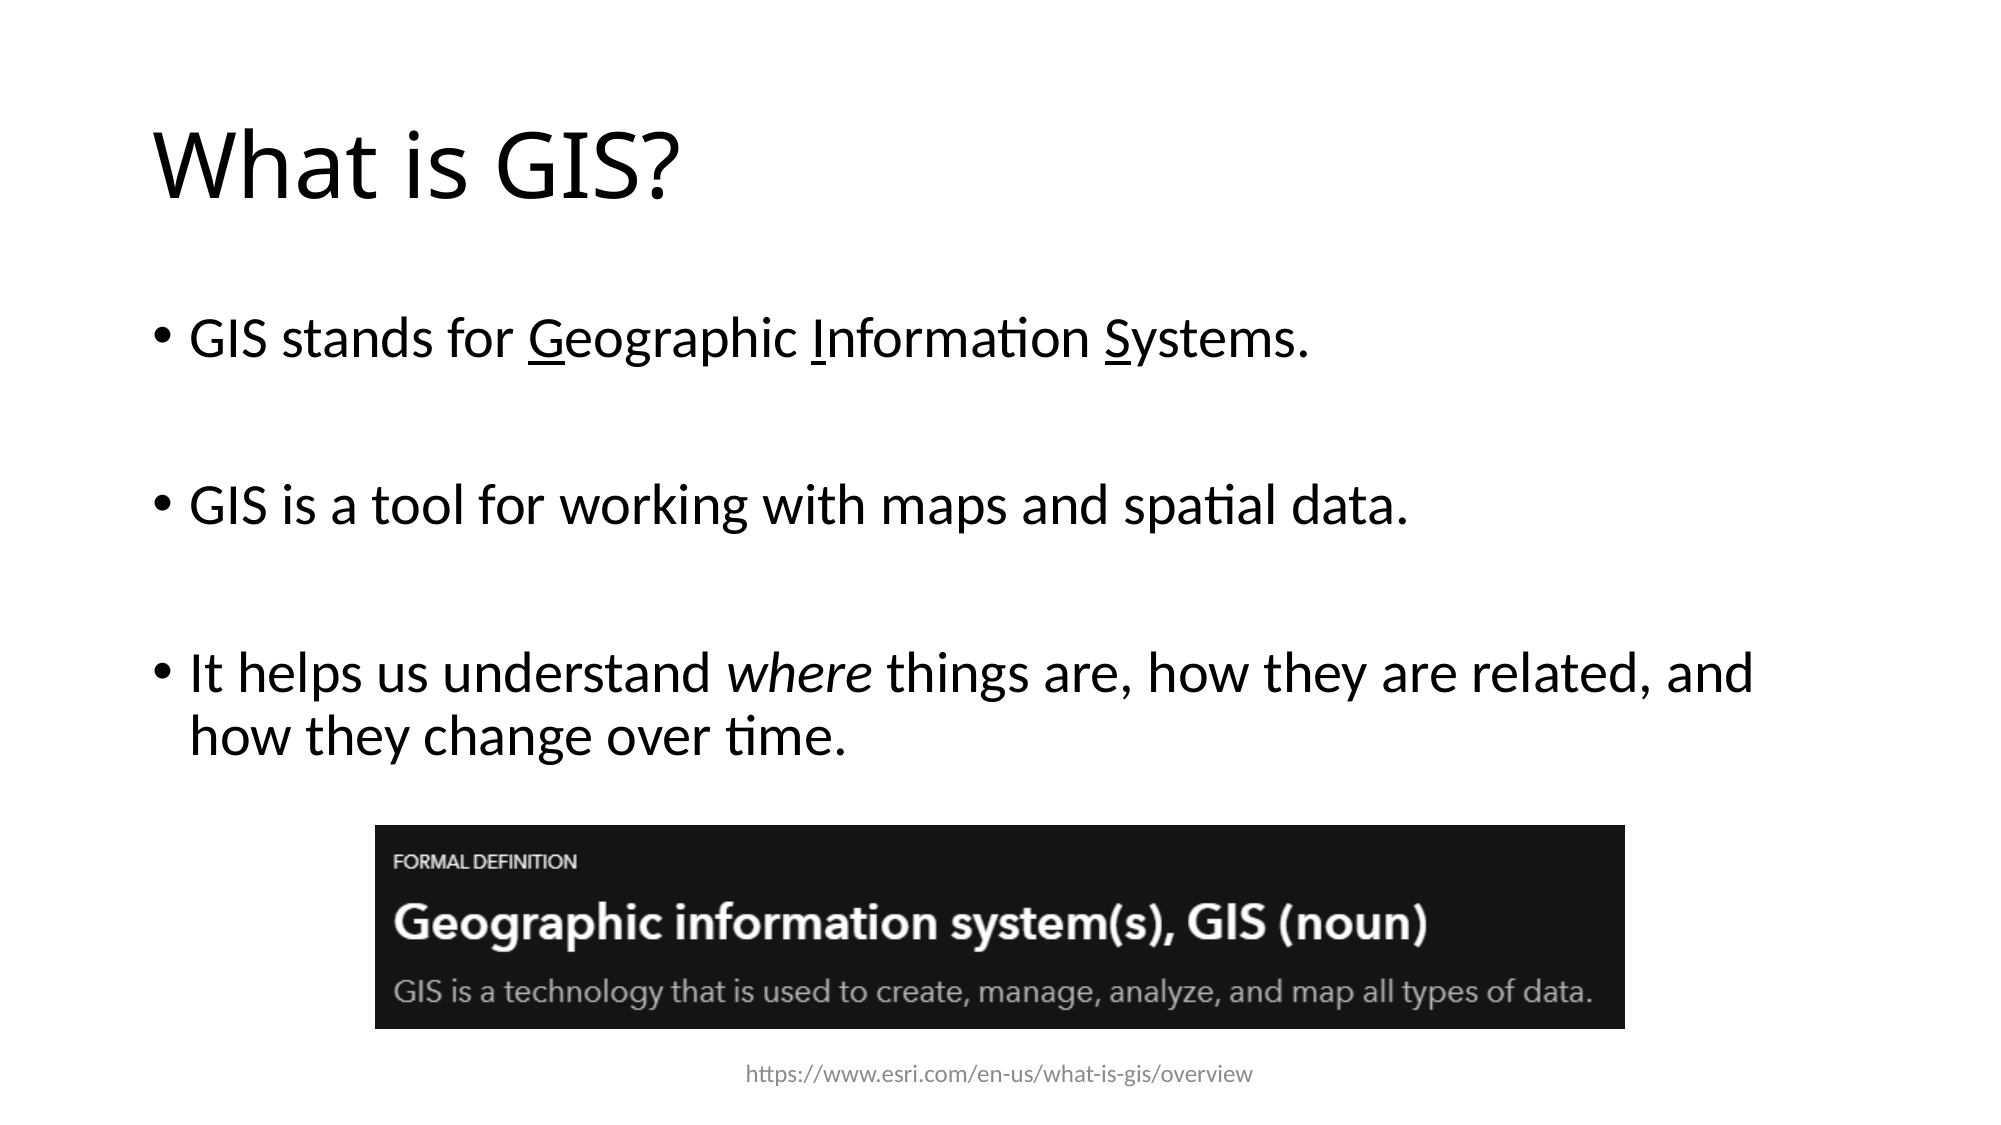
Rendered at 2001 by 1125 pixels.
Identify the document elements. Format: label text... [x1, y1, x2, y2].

footer https://www.esri.com/en-us/what-is-gis/overview [662, 1042, 1338, 1103]
picture [375, 825, 1625, 1029]
list GIS stands for Geographic Information Systems. GIS is a tool for working with maps and spatial data. It helps us understand where things are, how they are related, and how they change over time. [137, 299, 1863, 1014]
title What is GIS? [137, 59, 1863, 278]
